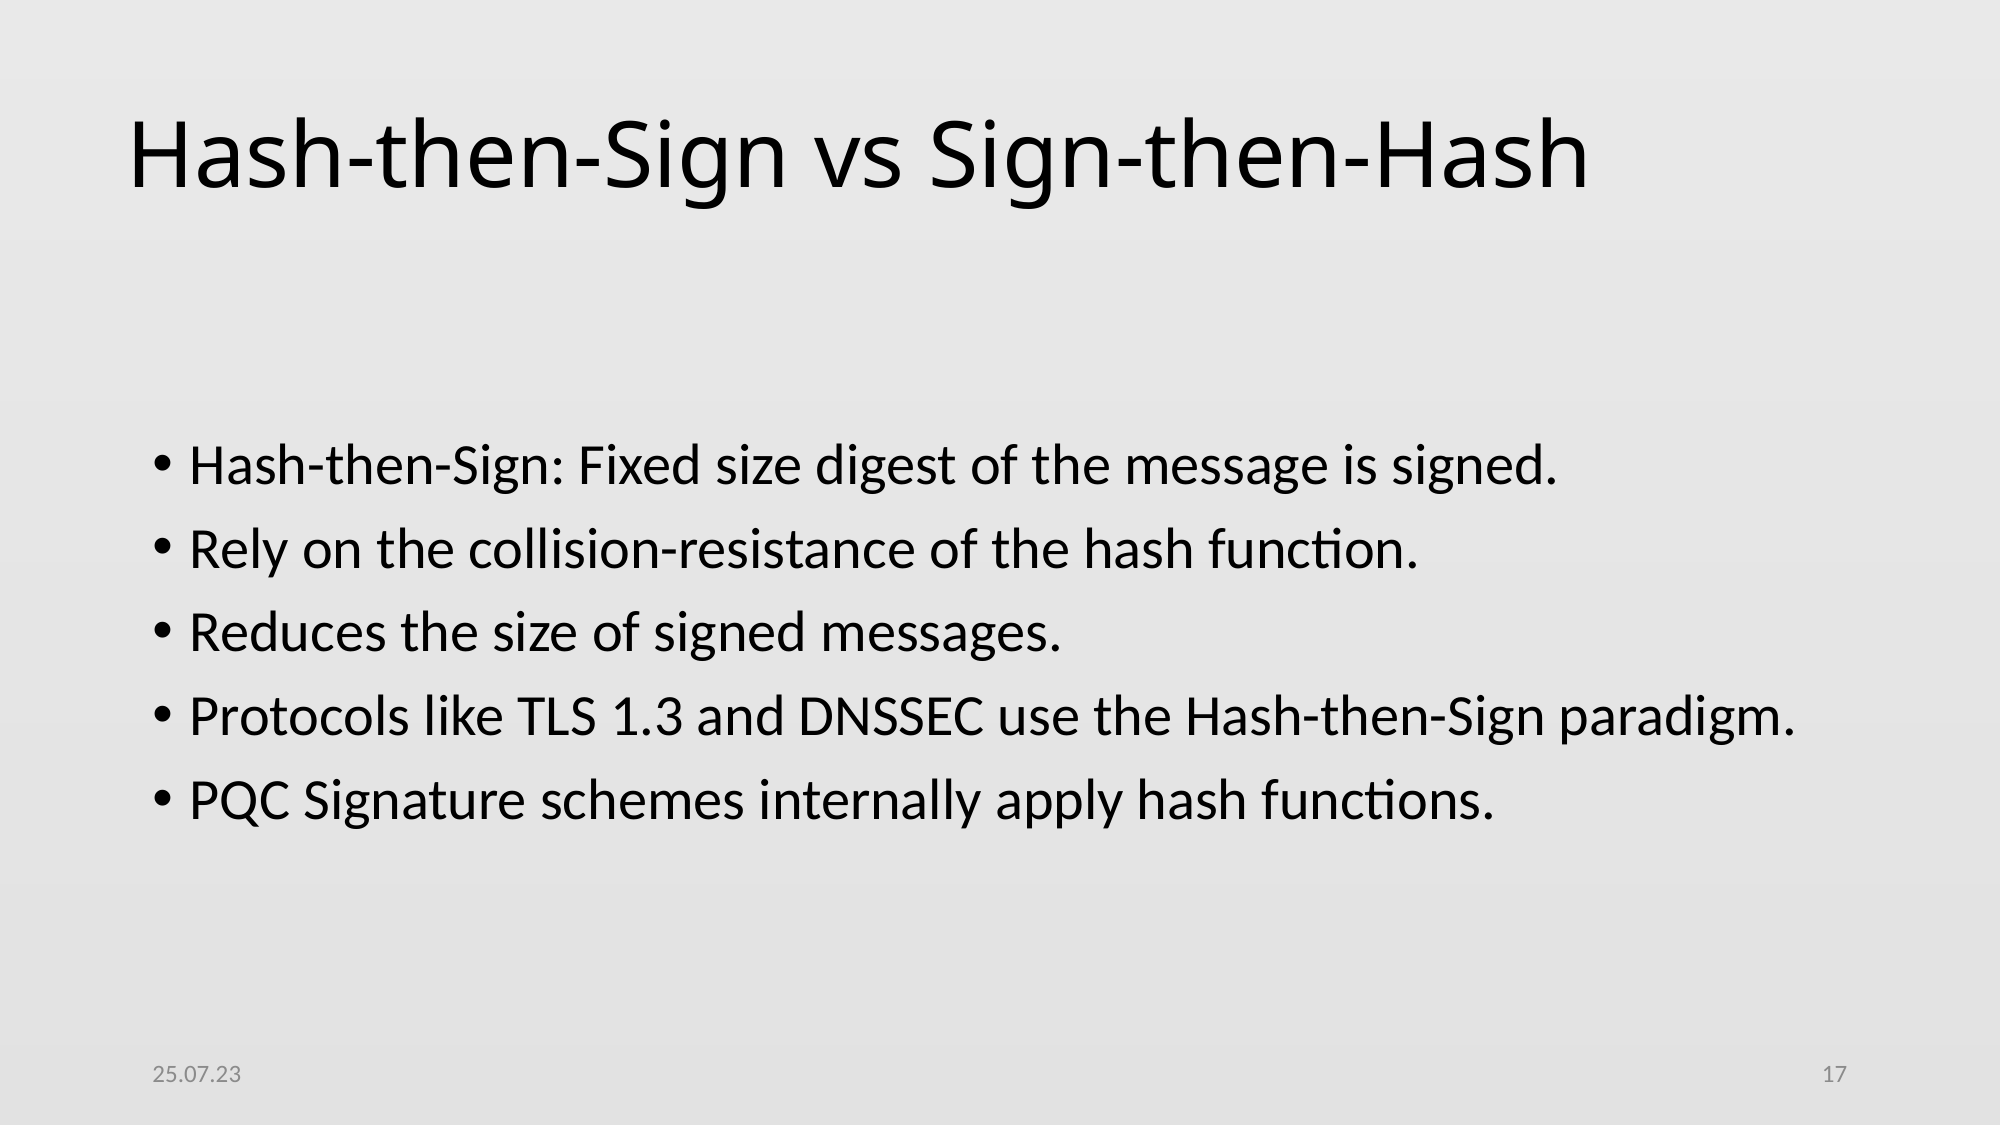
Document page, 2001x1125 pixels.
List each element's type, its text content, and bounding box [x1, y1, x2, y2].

title Hash-then-Sign vs Sign-then-Hash [111, 49, 1837, 267]
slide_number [137, 1042, 588, 1103]
slide_number 17 [1412, 1042, 1863, 1103]
list Hash-then-Sign: Fixed size digest of the message is signed. Rely on the collision-resistance of the hash function. Reduces the size of signed messages. Protocols like TLS 1.3 and DNSSEC use the Hash-then-Sign paradigm. PQC Signature schemes internally apply hash functions. [137, 251, 1863, 1014]
